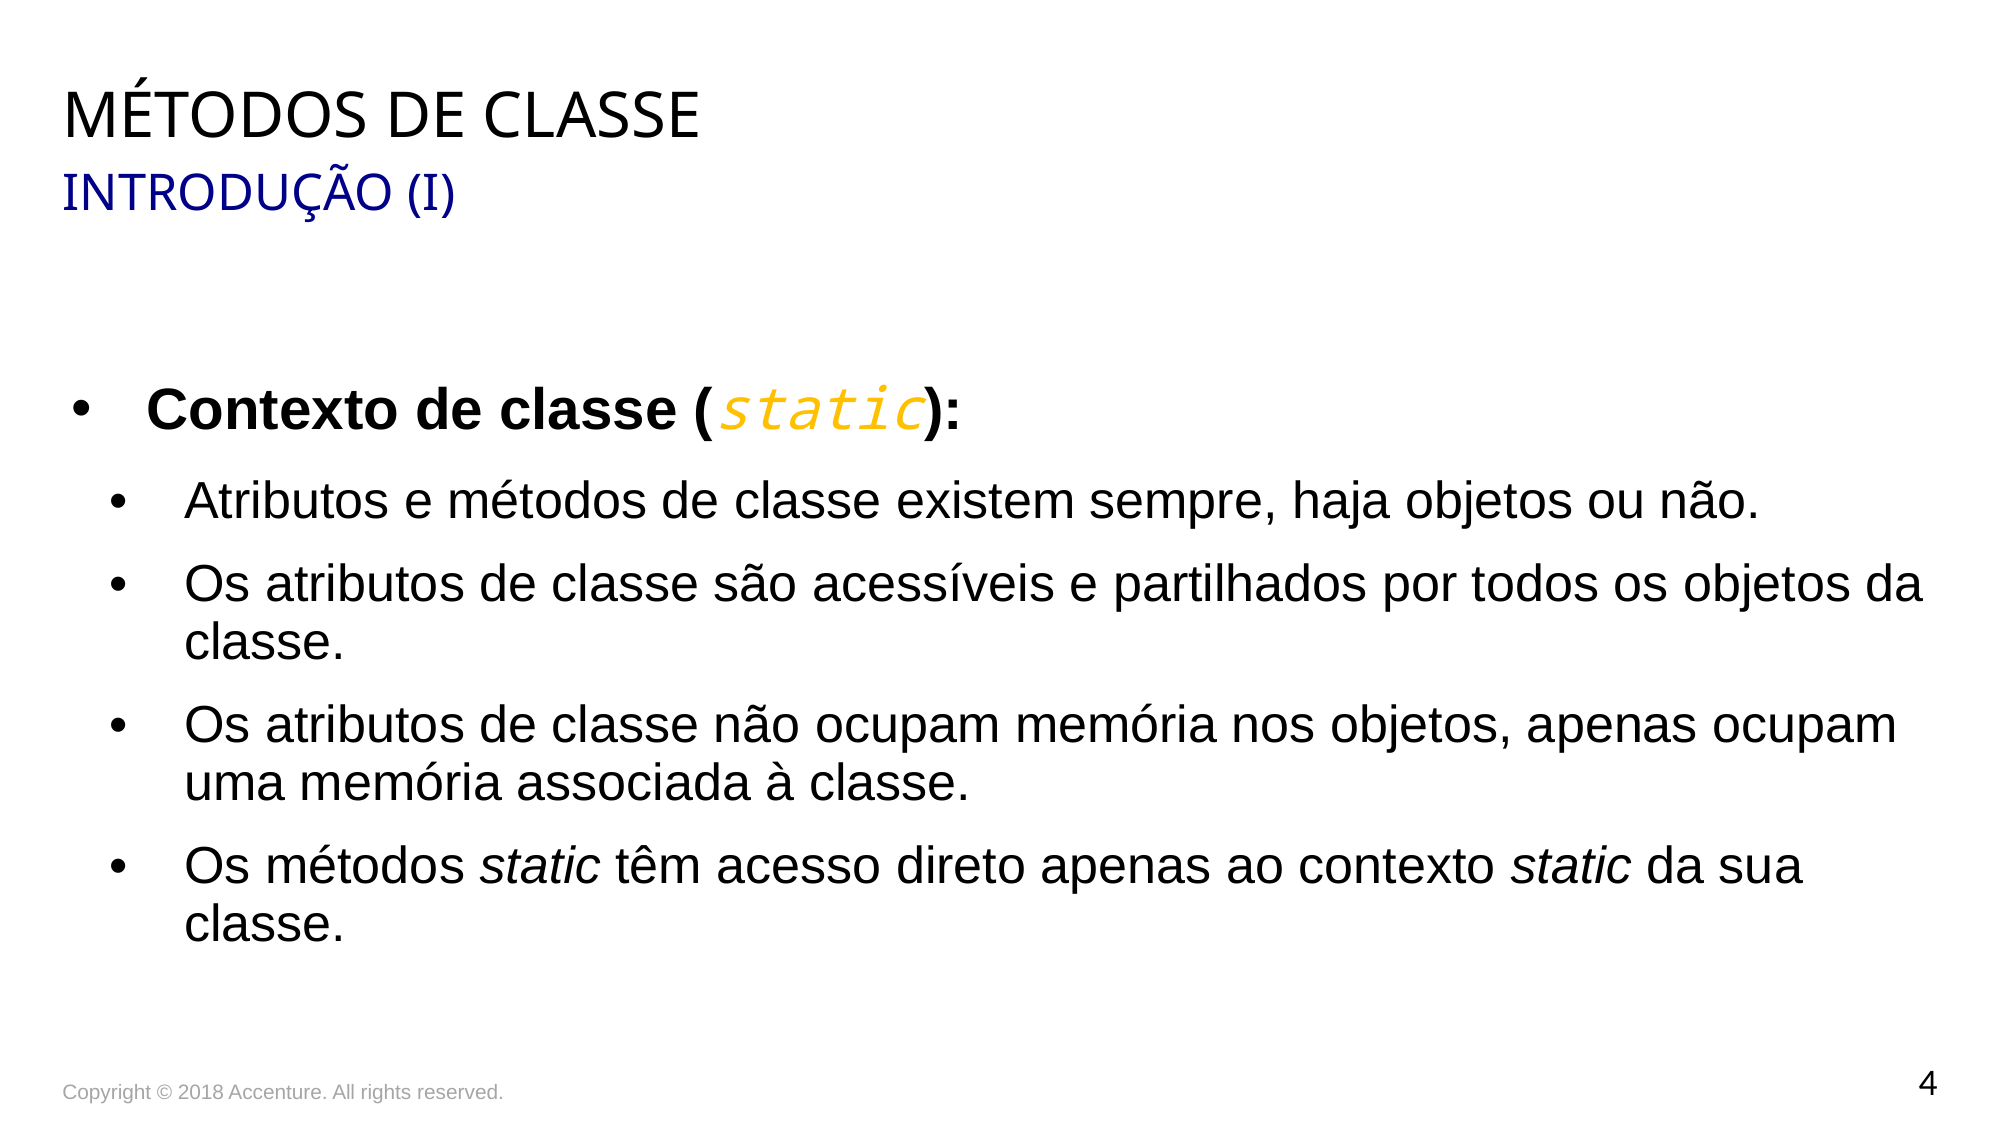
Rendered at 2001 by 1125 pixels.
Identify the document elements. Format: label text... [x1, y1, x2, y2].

text_box Copyright © 2018 Accenture. All rights reserved. [62, 1069, 1000, 1104]
title Métodos de Classe introdução (I) [62, 62, 1938, 225]
list Contexto de classe (static): Atributos e métodos de classe existem sempre, haja objetos ou não. Os atributos de classe são acessíveis e partilhados por todos os objetos da classe. Os atributos de classe não ocupam memória nos objetos, apenas ocupam uma memória associada à classe. Os métodos static têm acesso direto apenas ao contexto static da sua classe. [62, 336, 1938, 1070]
text_box 4 [1887, 1069, 1938, 1104]
